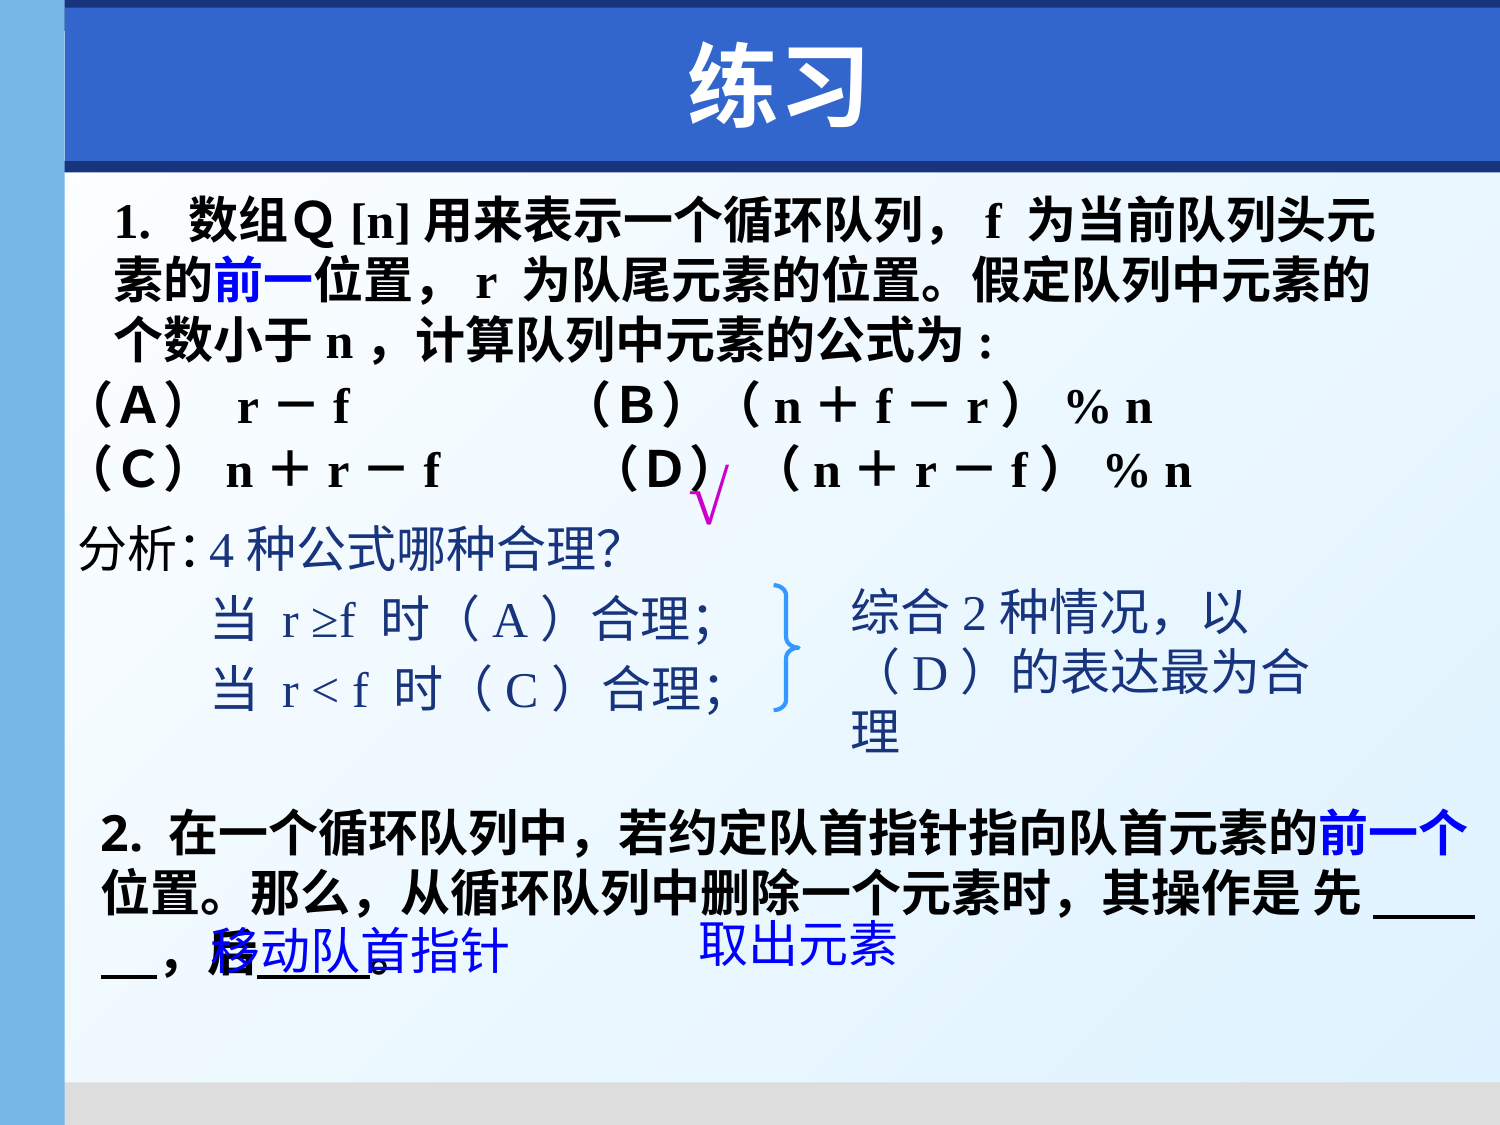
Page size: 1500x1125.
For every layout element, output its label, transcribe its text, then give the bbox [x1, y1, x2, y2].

text_box 移动队首指针 [195, 912, 526, 988]
text_box 2. 在一个循环队列中，若约定队首指针指向队首元素的前一个位置。那么，从循环队列中删除一个元素时，其操作是 先 ，后 。 [86, 747, 1495, 1036]
title 练习 [88, 19, 1471, 149]
text_box 1. 数组Ｑ[n]用来表示一个循环队列，f 为当前队列头元素的前一位置，r 为队尾元素的位置。假定队列中元素的个数小于n，计算队列中元素的公式为: [98, 172, 1436, 386]
text_box 分析： [62, 510, 244, 585]
text_box 4种公式哪种合理？ 当 r ≥f 时（A）合理； 当 r < f 时（C）合理； [194, 510, 908, 747]
text_box √ [673, 442, 787, 548]
text_box [773, 585, 799, 711]
text_box 综合2种情况，以（D）的表达最为合理 [836, 572, 1374, 747]
text_box （Ａ） r－f （Ｂ）（n＋f－r）% n （Ｃ）n＋r－f （Ｄ） （n＋r－f）% n [48, 372, 1374, 511]
text_box 取出元素 [683, 905, 914, 980]
